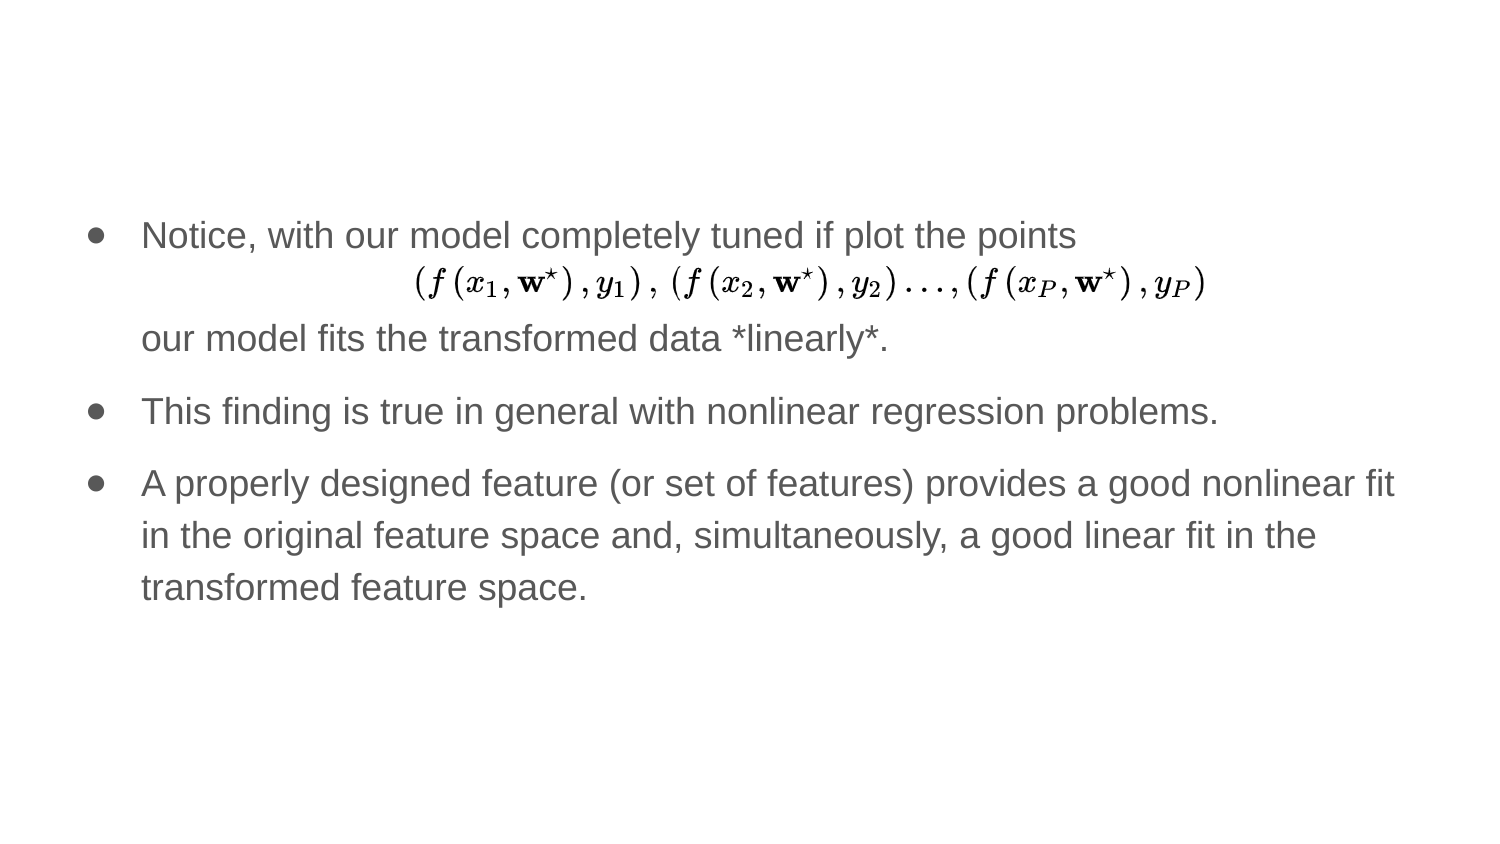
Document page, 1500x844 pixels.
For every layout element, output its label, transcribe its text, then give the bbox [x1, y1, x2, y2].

list Notice, with our model completely tuned if plot the points our model fits the transformed data *linearly*. This finding is true in general with nonlinear regression problems. A properly designed feature (or set of features) provides a good nonlinear fit in the original feature space and, simultaneously, a good linear fit in the transformed feature space. [50, 188, 1450, 750]
picture [412, 263, 1207, 306]
